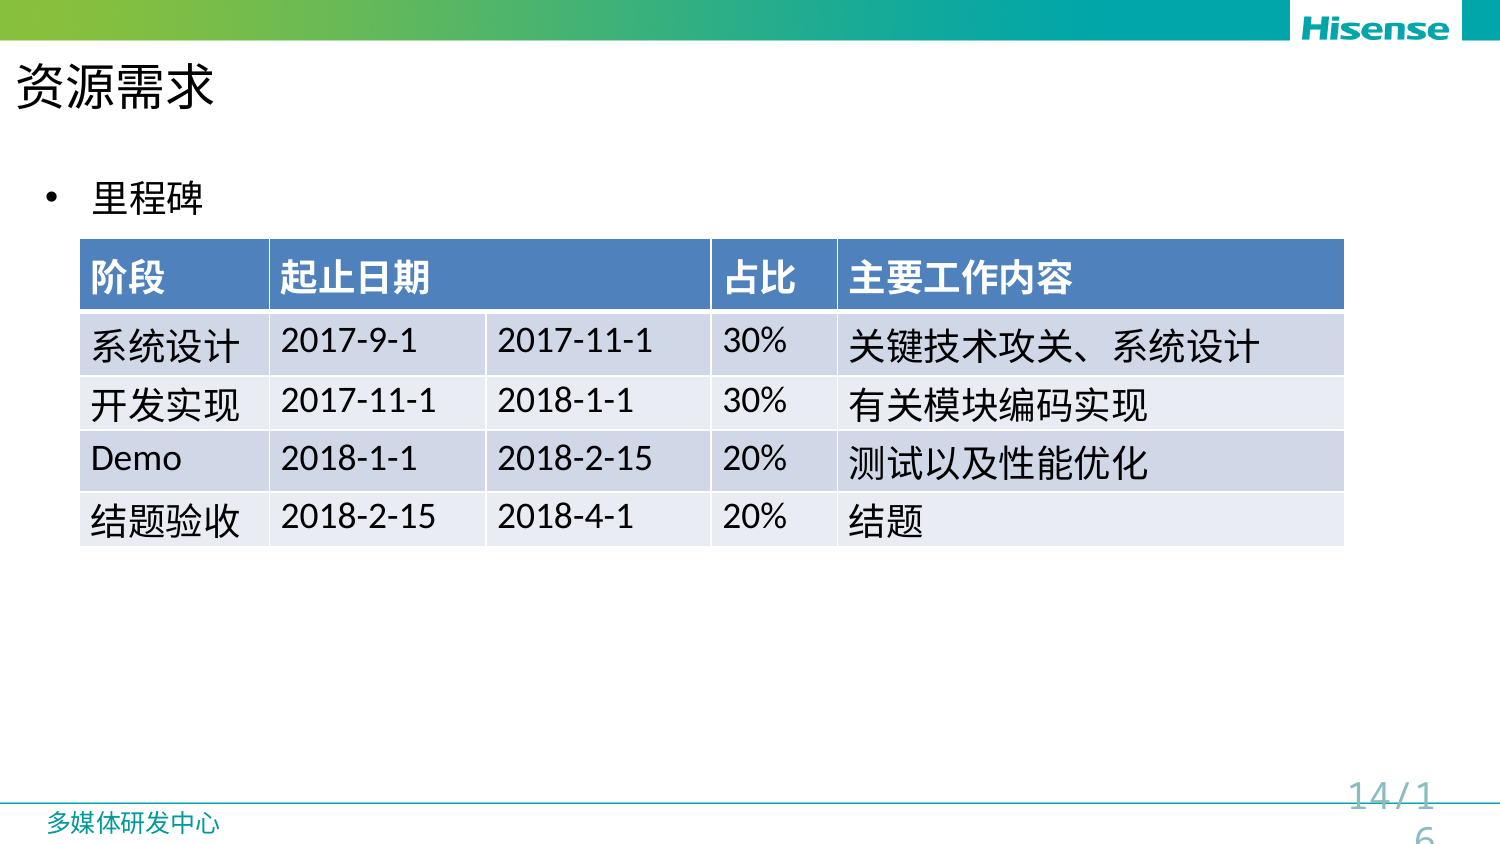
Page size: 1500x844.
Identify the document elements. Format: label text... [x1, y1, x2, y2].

text_box 里程碑 [30, 161, 260, 233]
table_cell 关键技术攻关、系统设计 [838, 314, 1344, 375]
table_cell 2018-1-1 [487, 377, 710, 429]
table_cell 2018-4-1 [487, 493, 710, 546]
picture [0, 0, 1500, 844]
table_cell 2018-2-15 [487, 431, 710, 491]
table_cell 30% [712, 377, 837, 429]
table_header 占比 [712, 239, 837, 309]
table_cell 系统设计 [80, 314, 269, 375]
slide_number 14/16 [1314, 786, 1452, 844]
table_cell 结题验收 [80, 493, 269, 546]
table_cell 2018-2-15 [270, 493, 485, 546]
table_cell 2017-11-1 [487, 314, 710, 375]
table_header 阶段 [80, 239, 269, 309]
table_cell 2017-9-1 [270, 314, 485, 375]
table_cell 20% [712, 493, 837, 546]
table_cell Demo [80, 431, 269, 491]
table_cell 30% [712, 314, 837, 375]
table_cell 20% [712, 431, 837, 491]
title 资源需求 [0, 42, 1425, 129]
text_box 多媒体研发中心 [31, 800, 236, 844]
table_header 起止日期 [270, 239, 710, 309]
table_header 主要工作内容 [838, 239, 1344, 309]
table_cell 2017-11-1 [270, 377, 485, 429]
table_cell 2018-1-1 [270, 431, 485, 491]
table_cell 开发实现 [80, 377, 269, 429]
table_cell 有关模块编码实现 [838, 377, 1344, 429]
table_cell 测试以及性能优化 [838, 431, 1344, 491]
table_cell 结题 [838, 493, 1344, 546]
